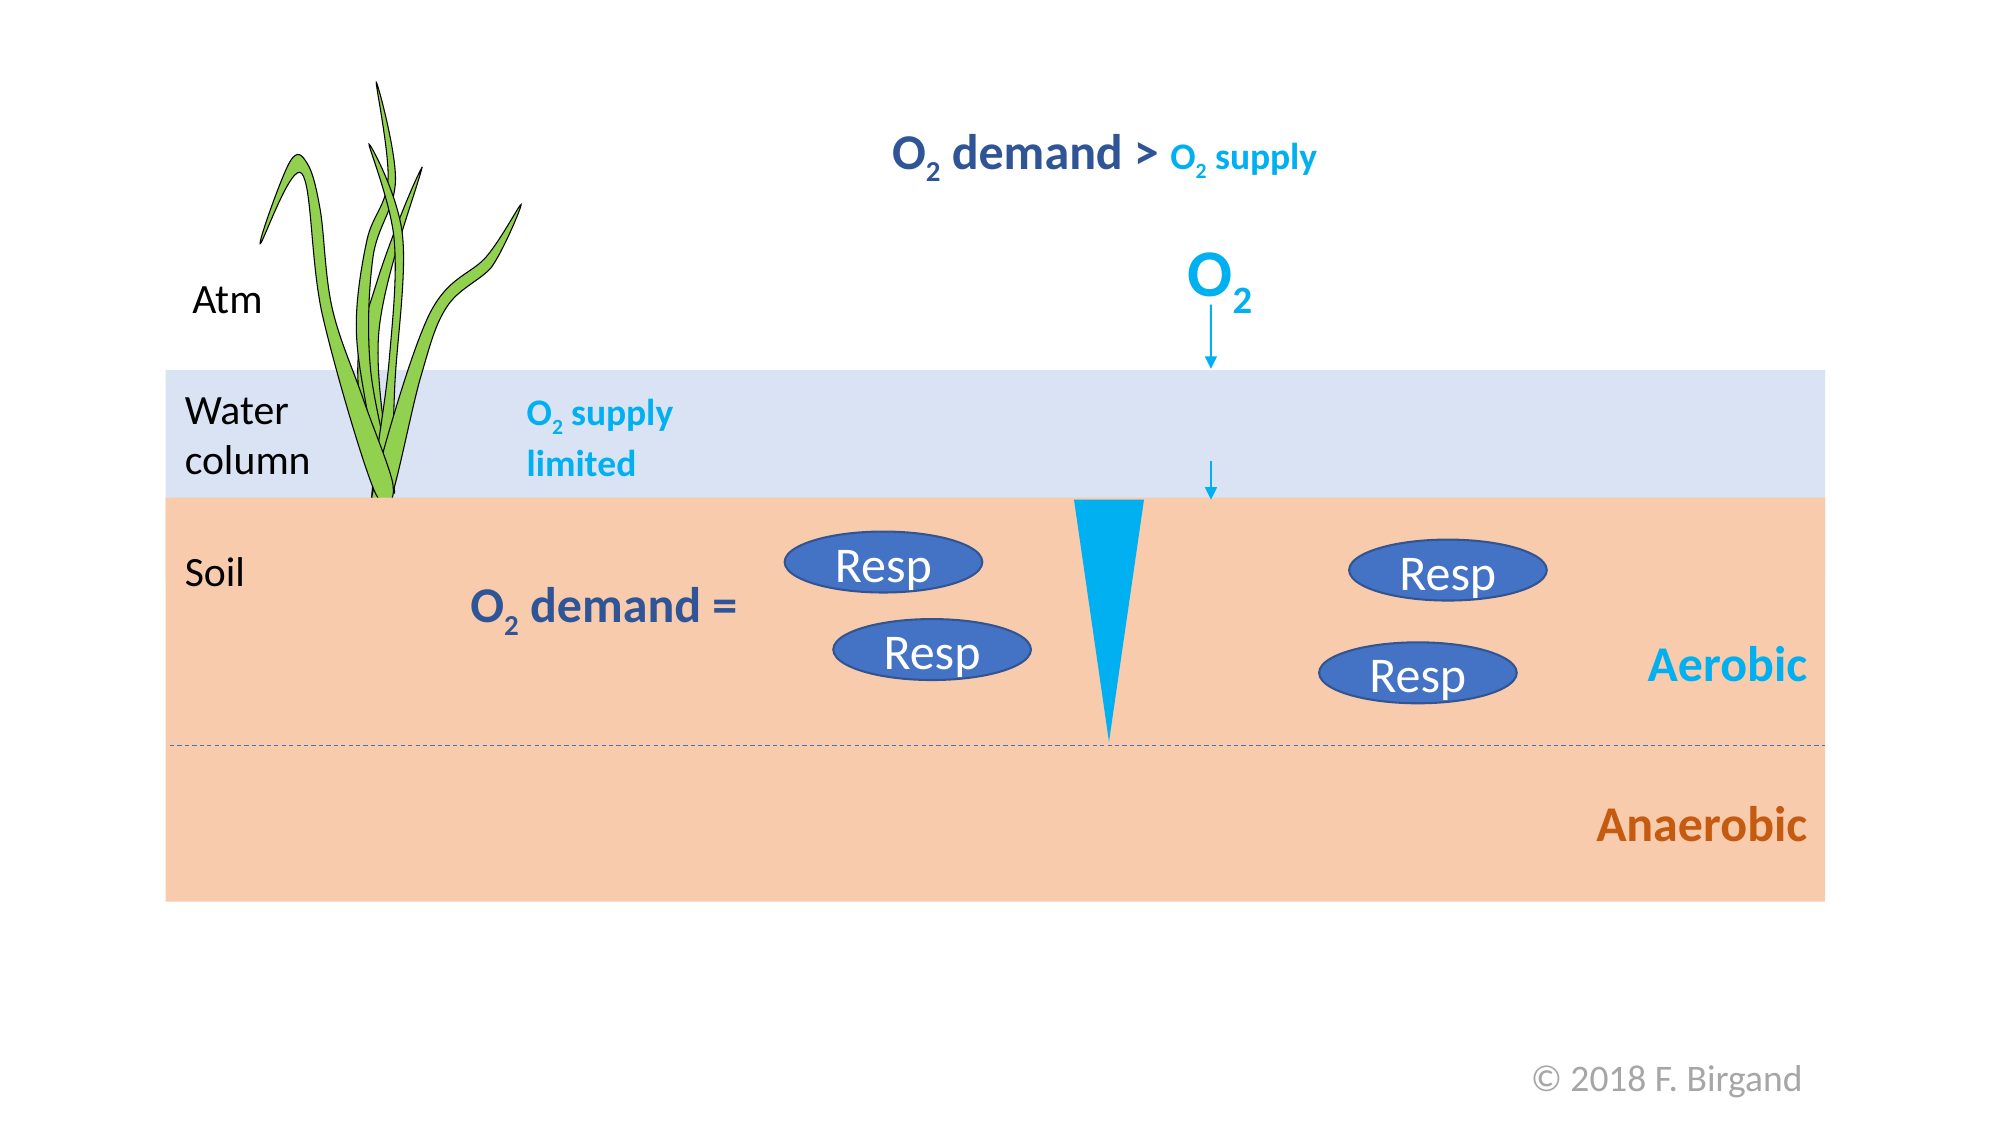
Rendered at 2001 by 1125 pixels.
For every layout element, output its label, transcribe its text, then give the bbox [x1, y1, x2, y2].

text_box Aerobic [1575, 623, 1823, 699]
text_box O2 demand = [444, 564, 753, 648]
text_box Soil [170, 537, 312, 603]
text_box [522, 369, 1826, 497]
text_box O2 demand > O2 supply [866, 111, 1352, 195]
text_box Anaerobic [1512, 784, 1823, 860]
text_box Resp [1348, 538, 1548, 602]
text_box Resp [783, 530, 984, 594]
text_box [165, 369, 254, 497]
text_box O2 [1172, 222, 1286, 329]
text_box Atm [177, 264, 254, 330]
text_box [1072, 498, 1146, 742]
text_box Resp [832, 618, 1032, 682]
text_box [165, 497, 1826, 903]
text_box Water column [170, 375, 254, 490]
text_box O2 supply limited [522, 380, 699, 491]
text_box Resp [1318, 641, 1518, 705]
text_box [254, 82, 522, 504]
text_box © 2018 F. Birgand [1516, 1046, 1818, 1107]
